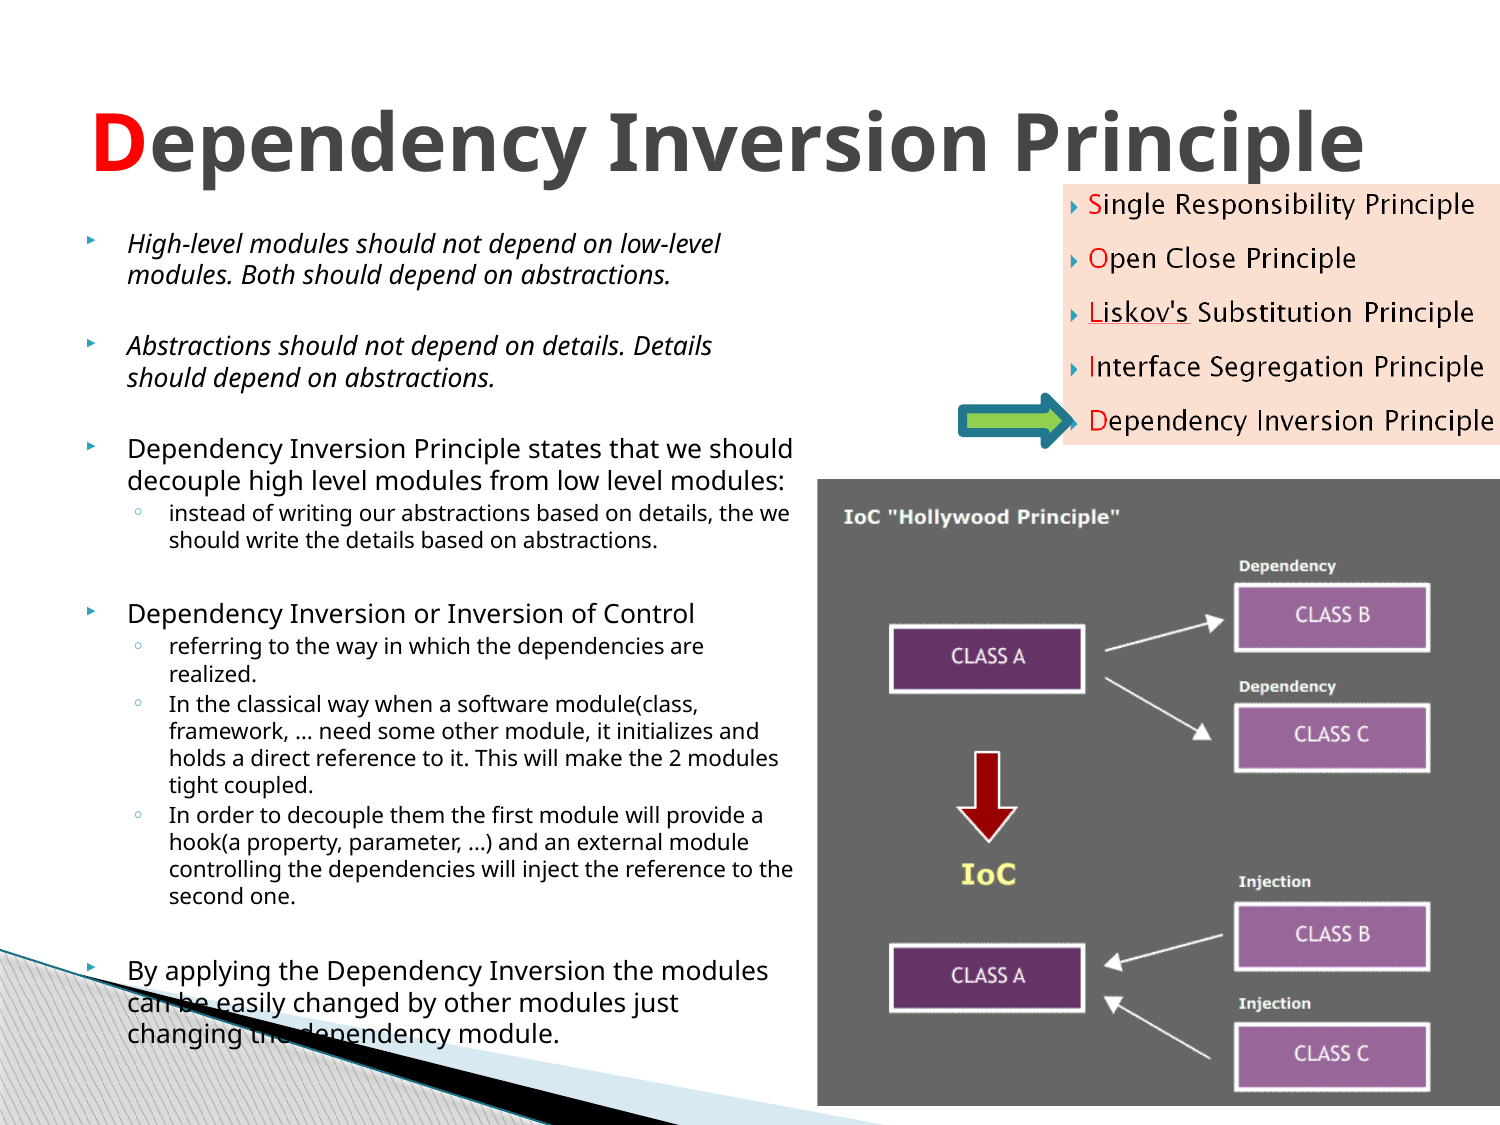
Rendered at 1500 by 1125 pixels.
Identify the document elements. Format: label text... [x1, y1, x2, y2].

title Dependency Inversion Principle [75, 45, 1425, 233]
picture [817, 479, 1500, 1107]
list High-level modules should not depend on low-level modules. Both should depend on abstractions. Abstractions should not depend on details. Details should depend on abstractions. Dependency Inversion Principle states that we should decouple high level modules from low level modules: instead of writing our abstractions based on details, the we should write the details based on abstractions. Dependency Inversion or Inversion of Control referring to the way in which the dependencies are realized. In the classical way when a software module(class, framework, … need some other module, it initializes and holds a direct reference to it. This will make the 2 modules tight coupled. In order to decouple them the first module will provide a hook(a property, parameter, …) and an external module controlling the dependencies will inject the reference to the second one. By applying the Dependency Inversion the modules can be easily changed by other modules just changing the dependency module. [53, 219, 811, 1059]
picture [1062, 184, 1500, 445]
text_box [958, 392, 1057, 449]
